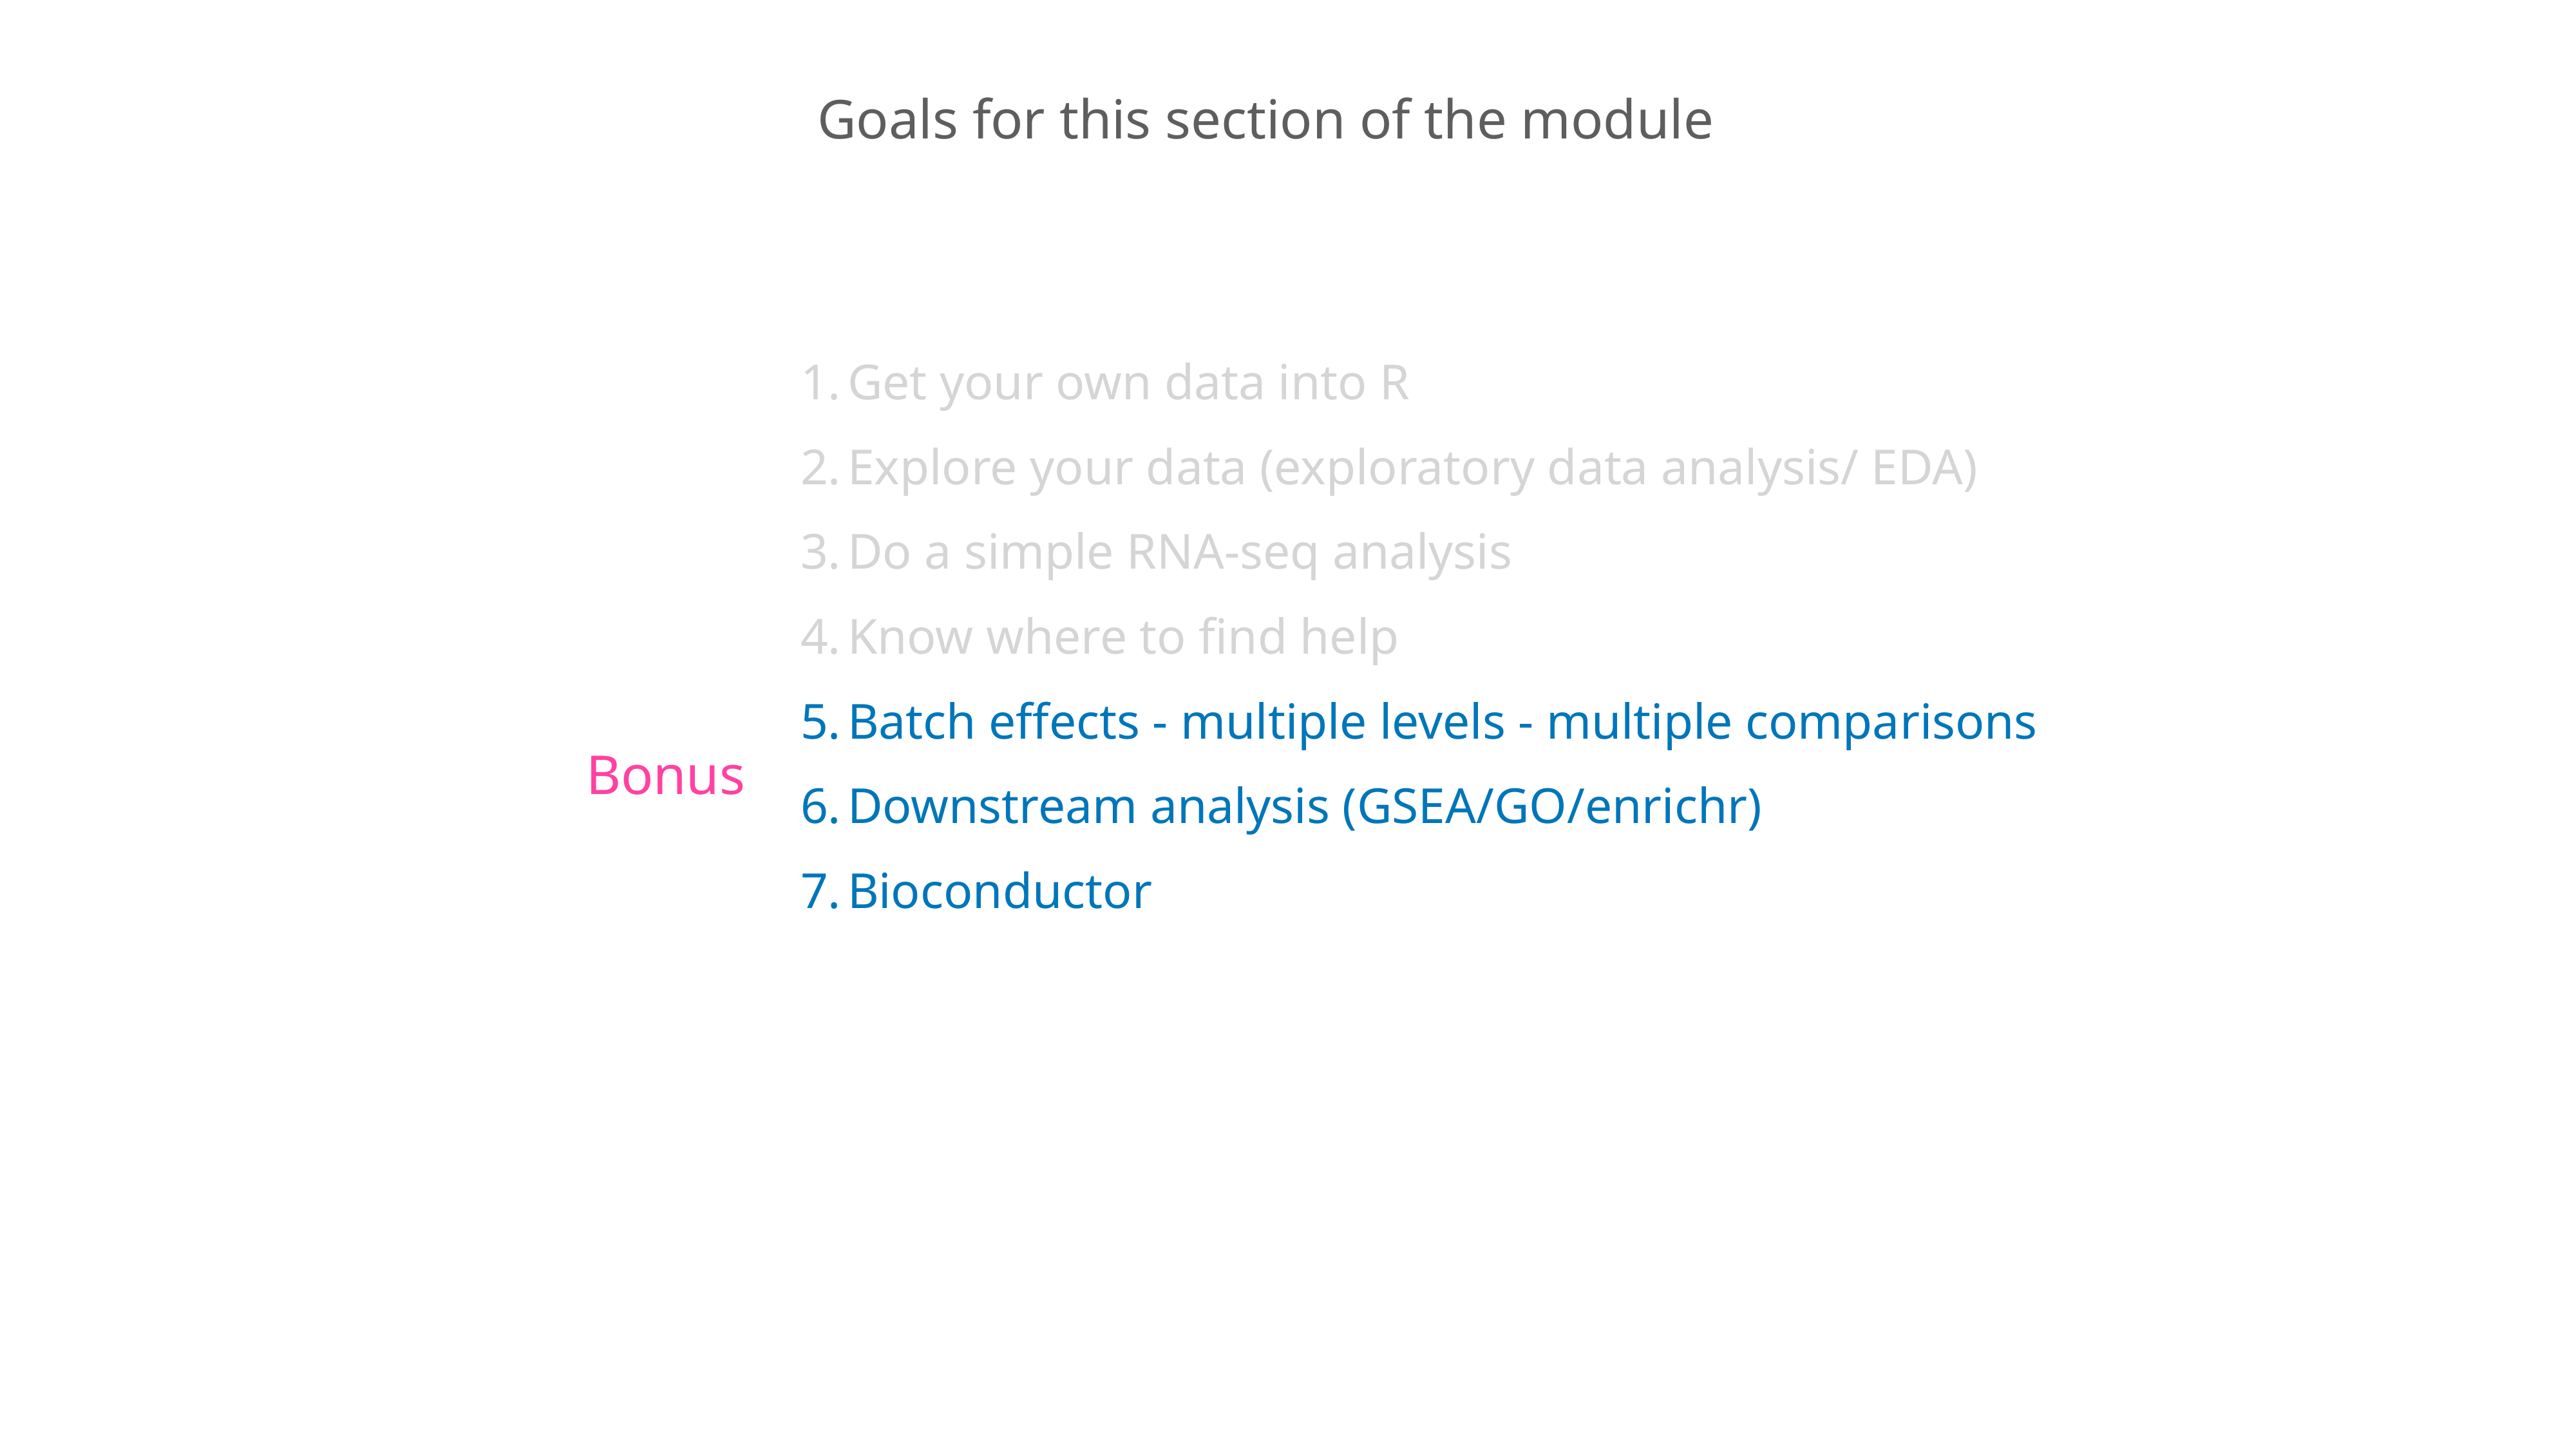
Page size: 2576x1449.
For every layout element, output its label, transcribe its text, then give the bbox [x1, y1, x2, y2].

text_box Bonus [581, 735, 752, 810]
text_box Get your own data into R Explore your data (exploratory data analysis/ EDA) Do a simple RNA-seq analysis Know where to find help Batch effects - multiple levels - multiple comparisons Downstream analysis (GSEA/GO/enrichr) Bioconductor [795, 346, 2044, 923]
text_box Goals for this section of the module [812, 79, 1720, 155]
